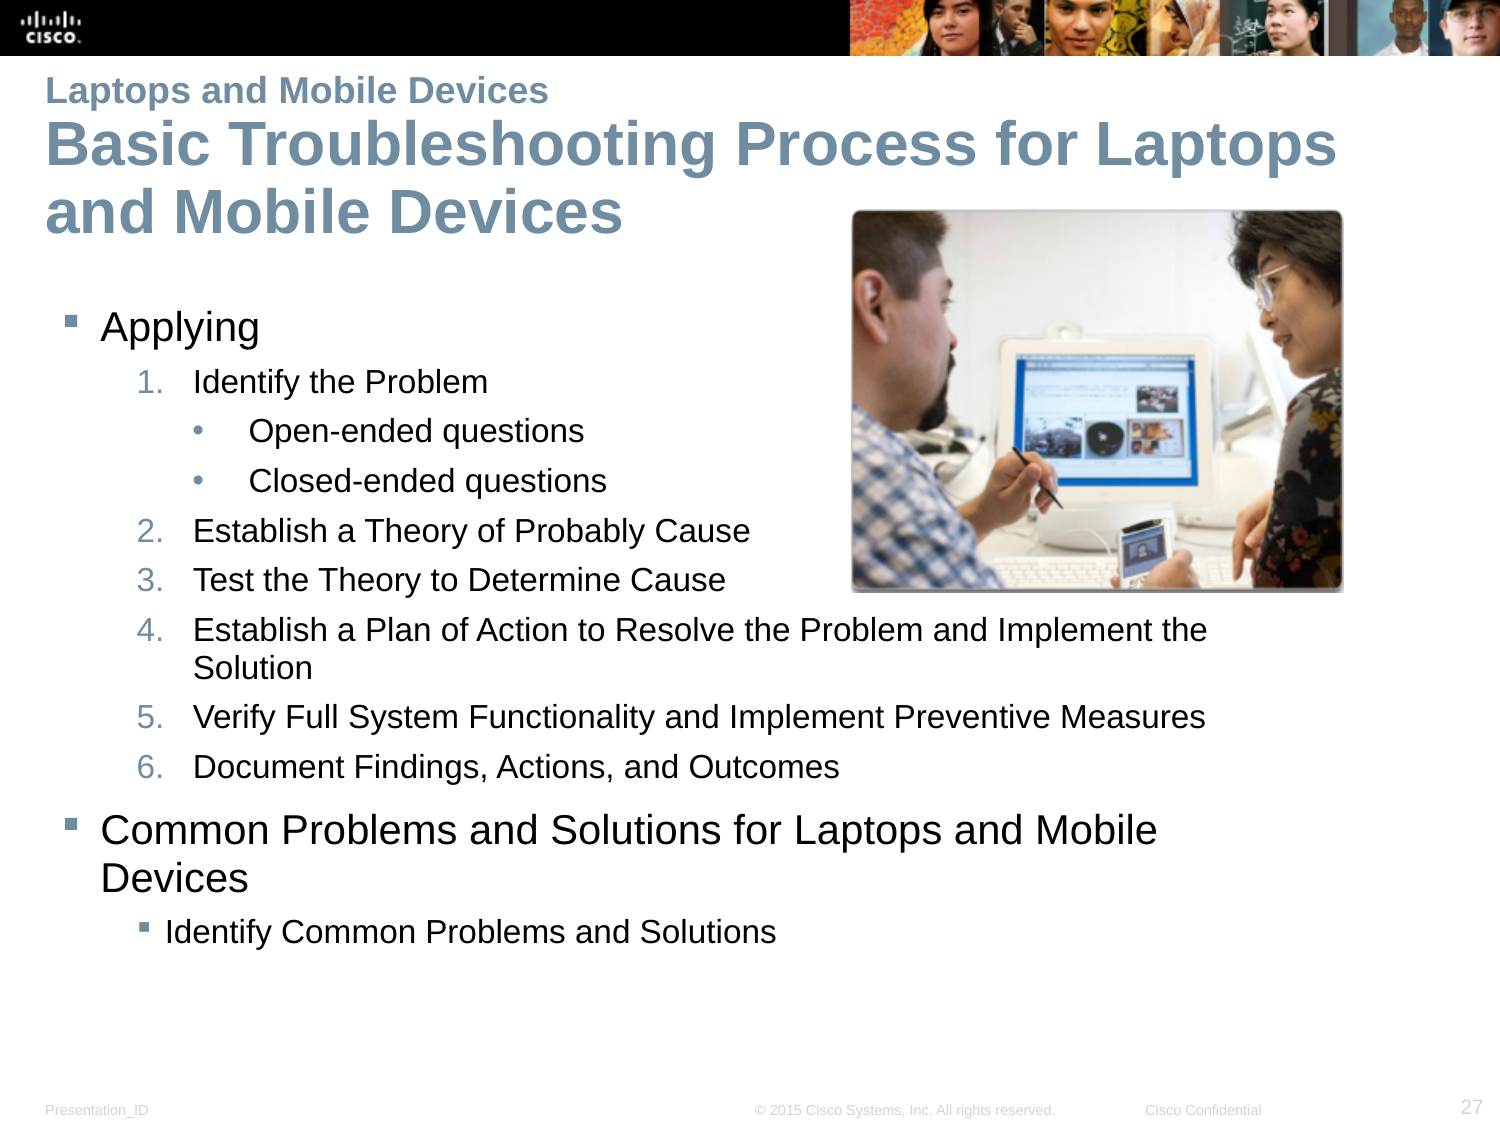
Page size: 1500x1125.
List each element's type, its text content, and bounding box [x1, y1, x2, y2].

list Applying Identify the Problem Open-ended questions Closed-ended questions Establish a Theory of Probably Cause Test the Theory to Determine Cause Establish a Plan of Action to Resolve the Problem and Implement the Solution Verify Full System Functionality and Implement Preventive Measures Document Findings, Actions, and Outcomes Common Problems and Solutions for Laptops and Mobile Devices Identify Common Problems and Solutions [48, 297, 1319, 1056]
picture [0, 0, 1500, 56]
title Laptops and Mobile Devices Basic Troubleshooting Process for Laptops and Mobile Devices [31, 64, 1471, 254]
picture [850, 207, 1344, 593]
